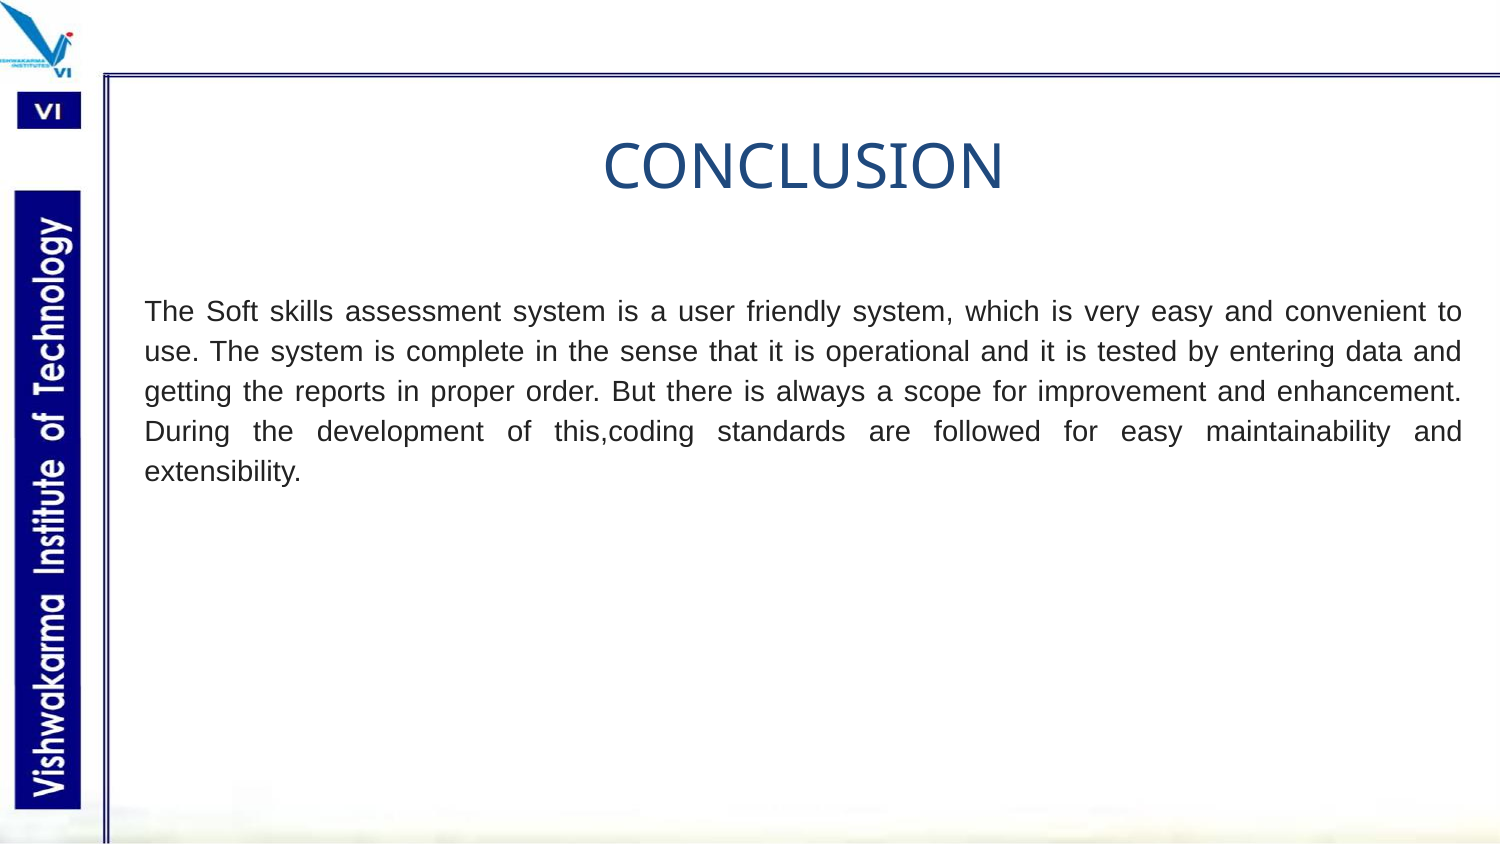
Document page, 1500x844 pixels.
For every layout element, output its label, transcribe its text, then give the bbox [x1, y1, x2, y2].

picture [0, 0, 1500, 844]
list The Soft skills assessment system is a user friendly system, which is very easy and convenient to use. The system is complete in the sense that it is operational and it is tested by entering data and getting the reports in proper order. But there is always a scope for improvement and enhancement. During the development of this,coding standards are followed for easy maintainability and extensibility. [129, 279, 1480, 837]
title CONCLUSION [129, 93, 1480, 234]
